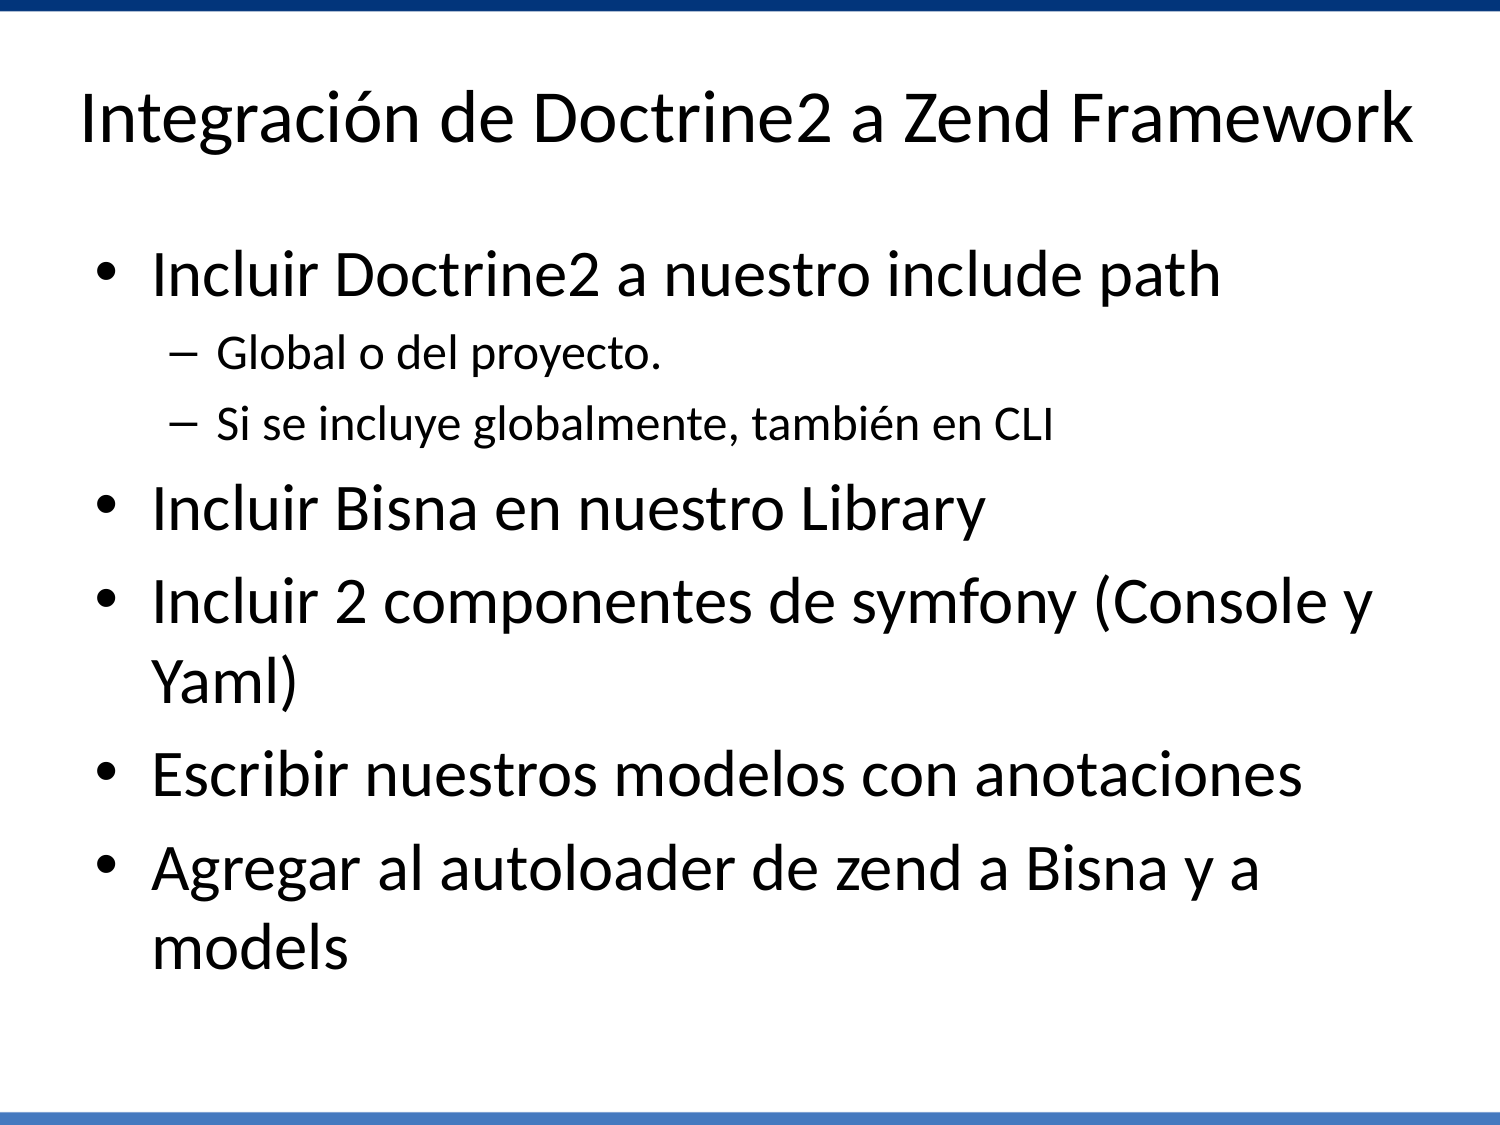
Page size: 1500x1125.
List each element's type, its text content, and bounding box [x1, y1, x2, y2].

picture [0, 0, 1500, 1125]
list Incluir Doctrine2 a nuestro include path Global o del proyecto. Si se incluye globalmente, también en CLI Incluir Bisna en nuestro Library Incluir 2 componentes de symfony (Console y Yaml) Escribir nuestros modelos con anotaciones Agregar al autoloader de zend a Bisna y a models [79, 222, 1430, 1055]
title Integración de Doctrine2 a Zend Framework [35, 46, 1461, 178]
